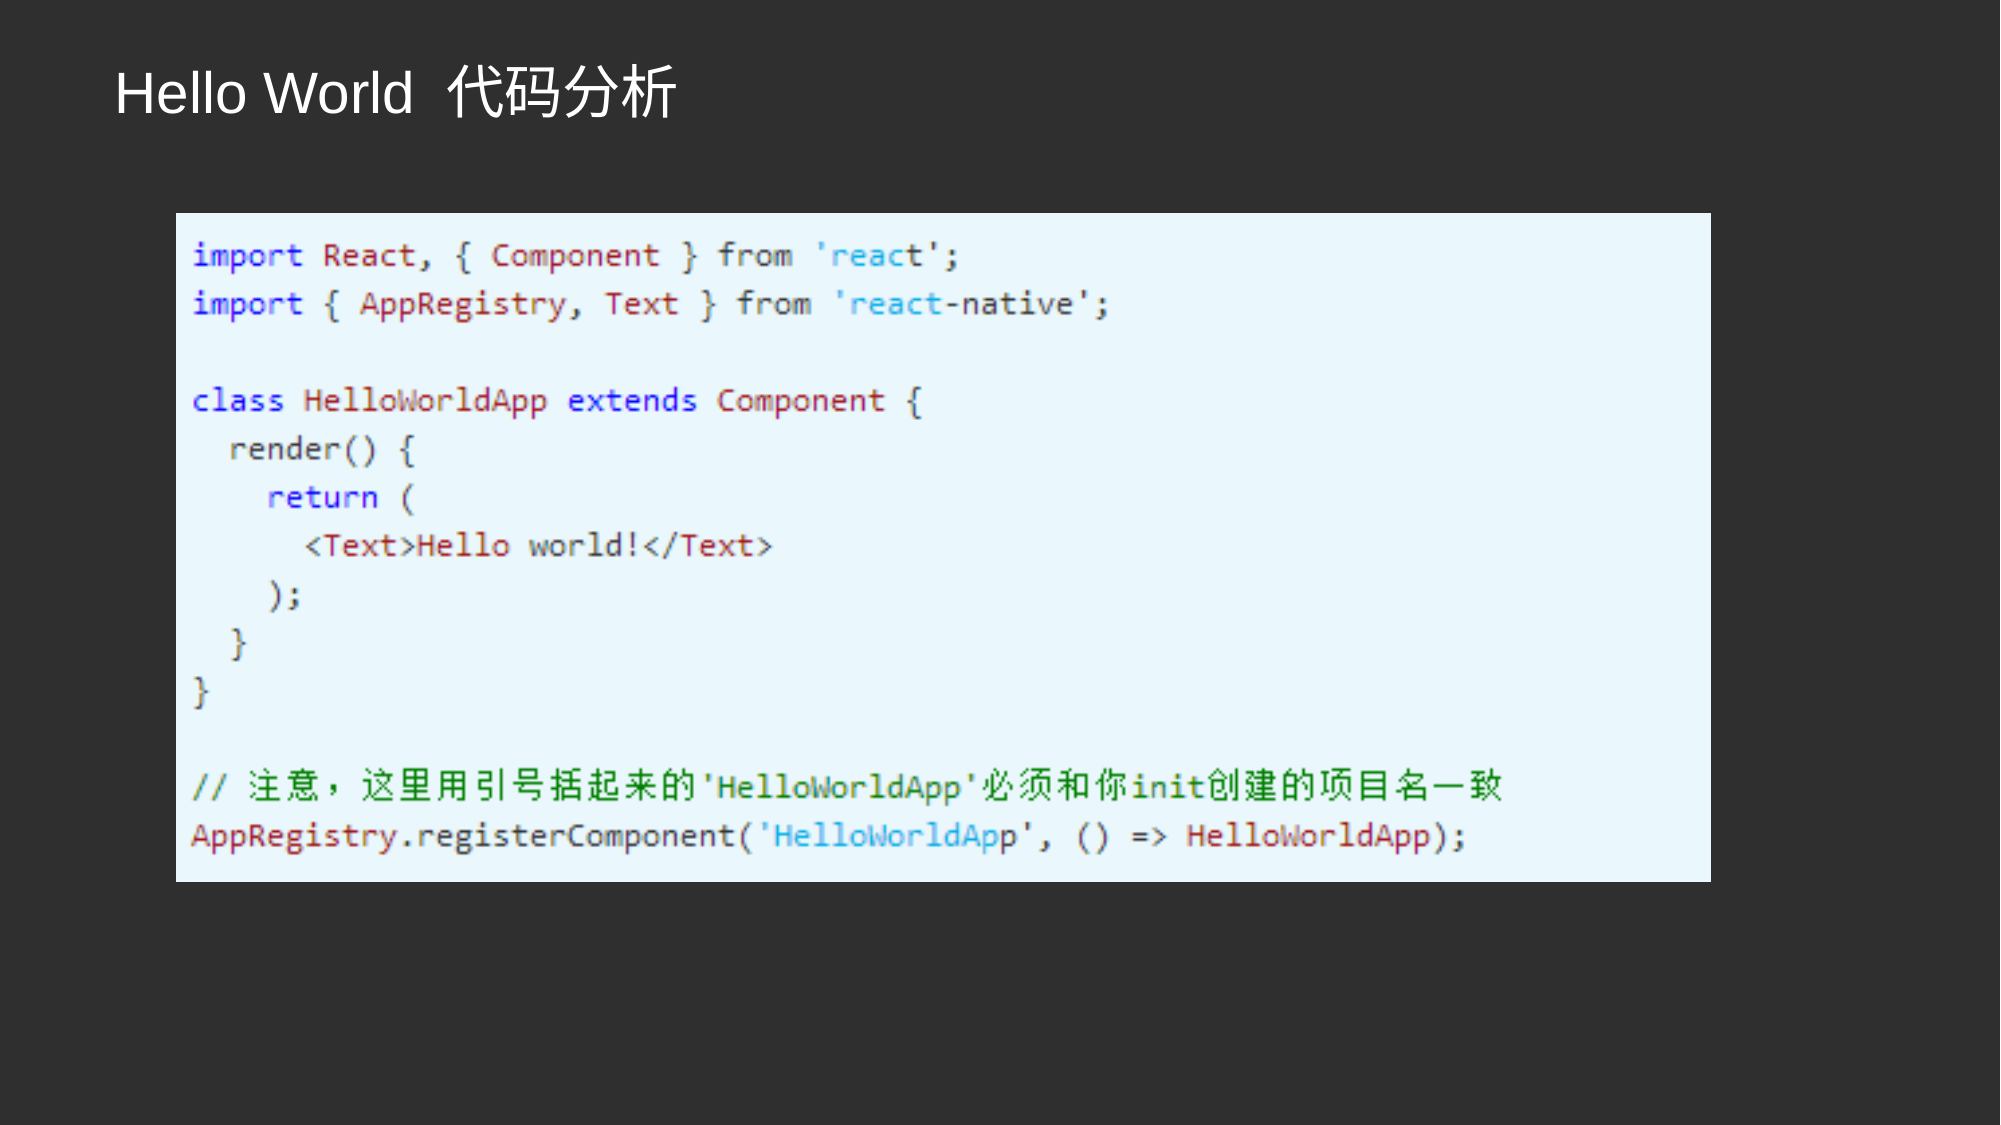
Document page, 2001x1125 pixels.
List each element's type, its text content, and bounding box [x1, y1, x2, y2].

title Hello World 代码分析 [99, 30, 1900, 149]
picture [176, 200, 1727, 882]
